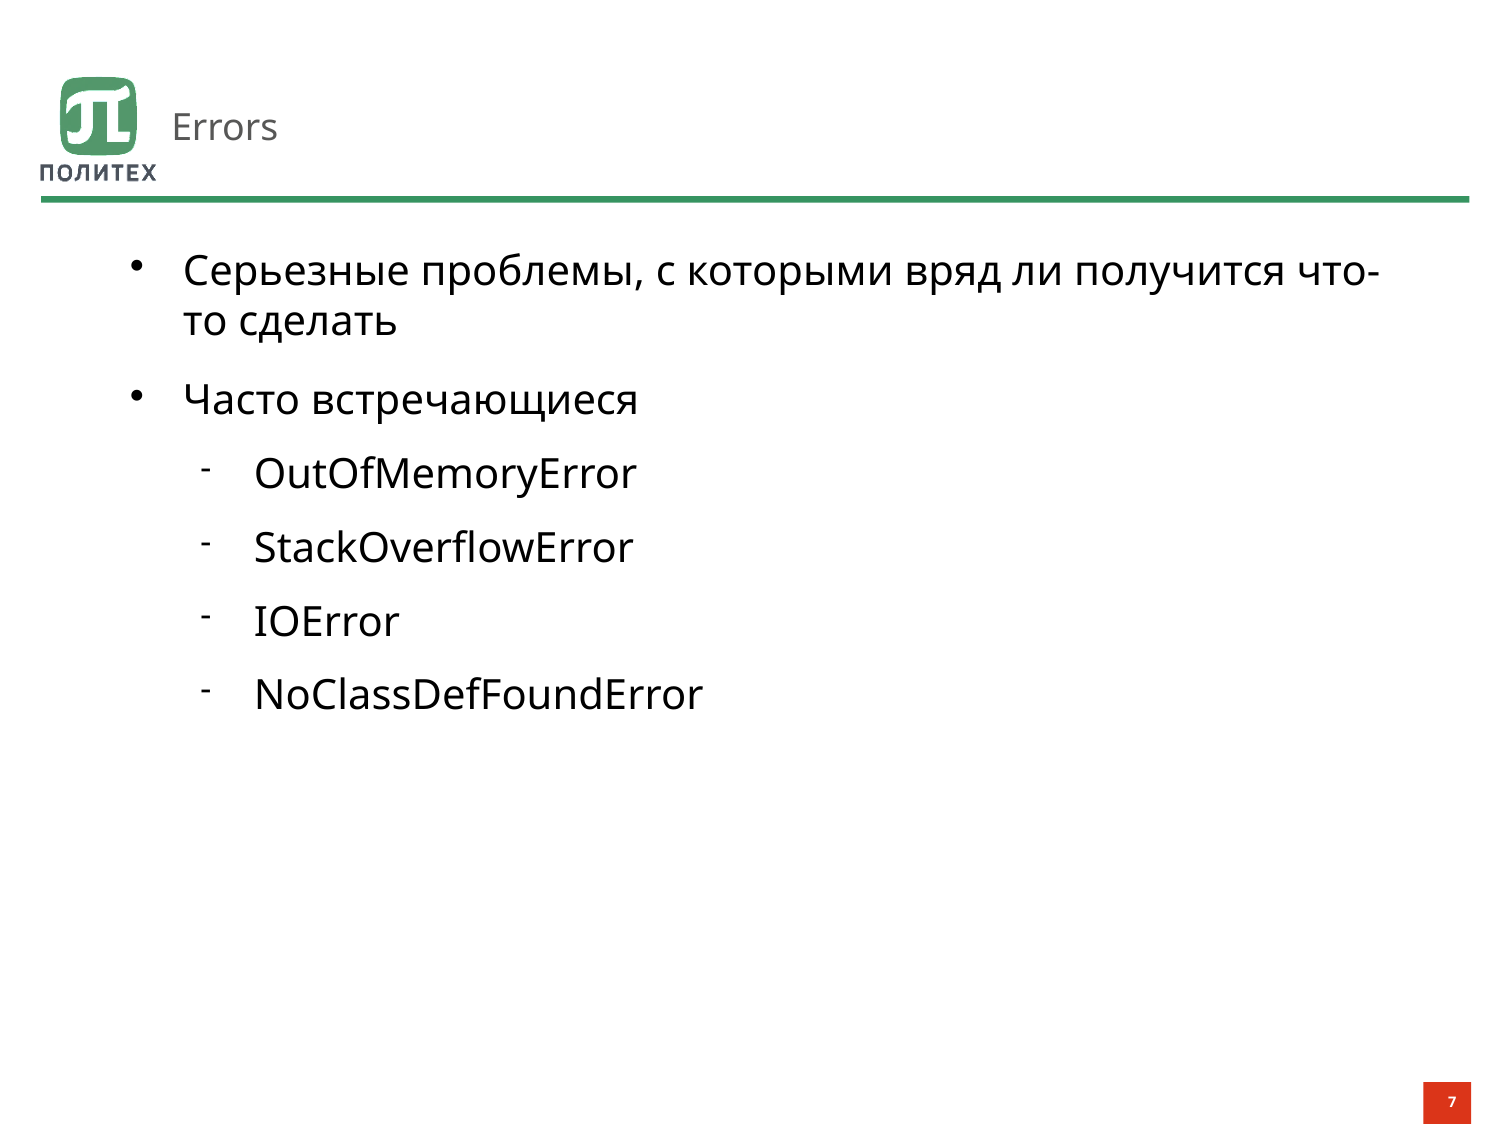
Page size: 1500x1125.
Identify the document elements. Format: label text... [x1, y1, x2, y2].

picture [37, 70, 161, 183]
list Серьезные проблемы, с которыми вряд ли получится что-то сделать Часто встречающиеся OutOfMemoryError StackOverflowError IOError NoClassDefFoundError [112, 243, 1399, 1022]
slide_number 7 [1423, 1082, 1472, 1124]
title Errors [171, 71, 1470, 180]
